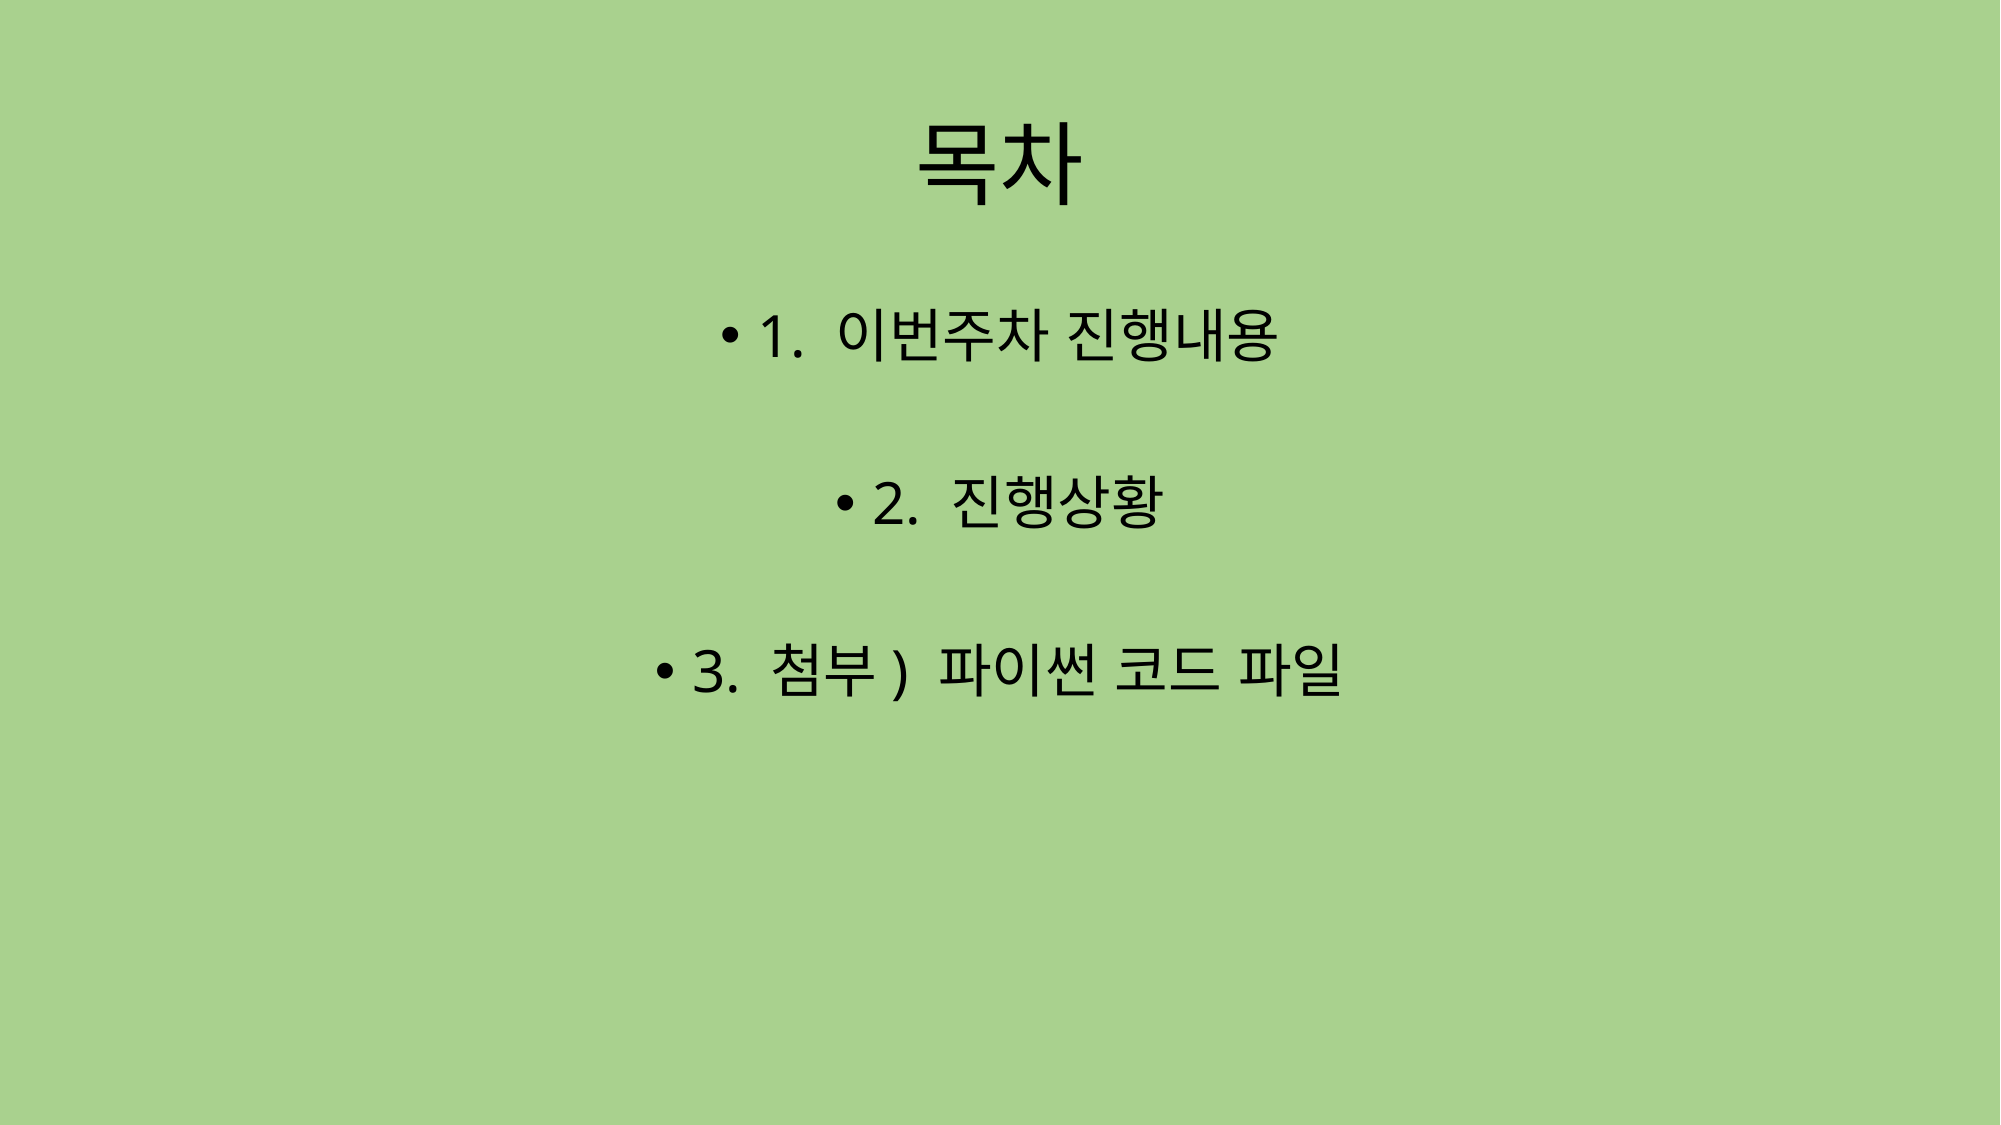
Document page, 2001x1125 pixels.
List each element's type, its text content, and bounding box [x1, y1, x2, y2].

list 1. 이번주차 진행내용 2. 진행상황 3. 첨부) 파이썬 코드 파일 [137, 299, 1863, 1014]
title 목차 [137, 59, 1863, 278]
